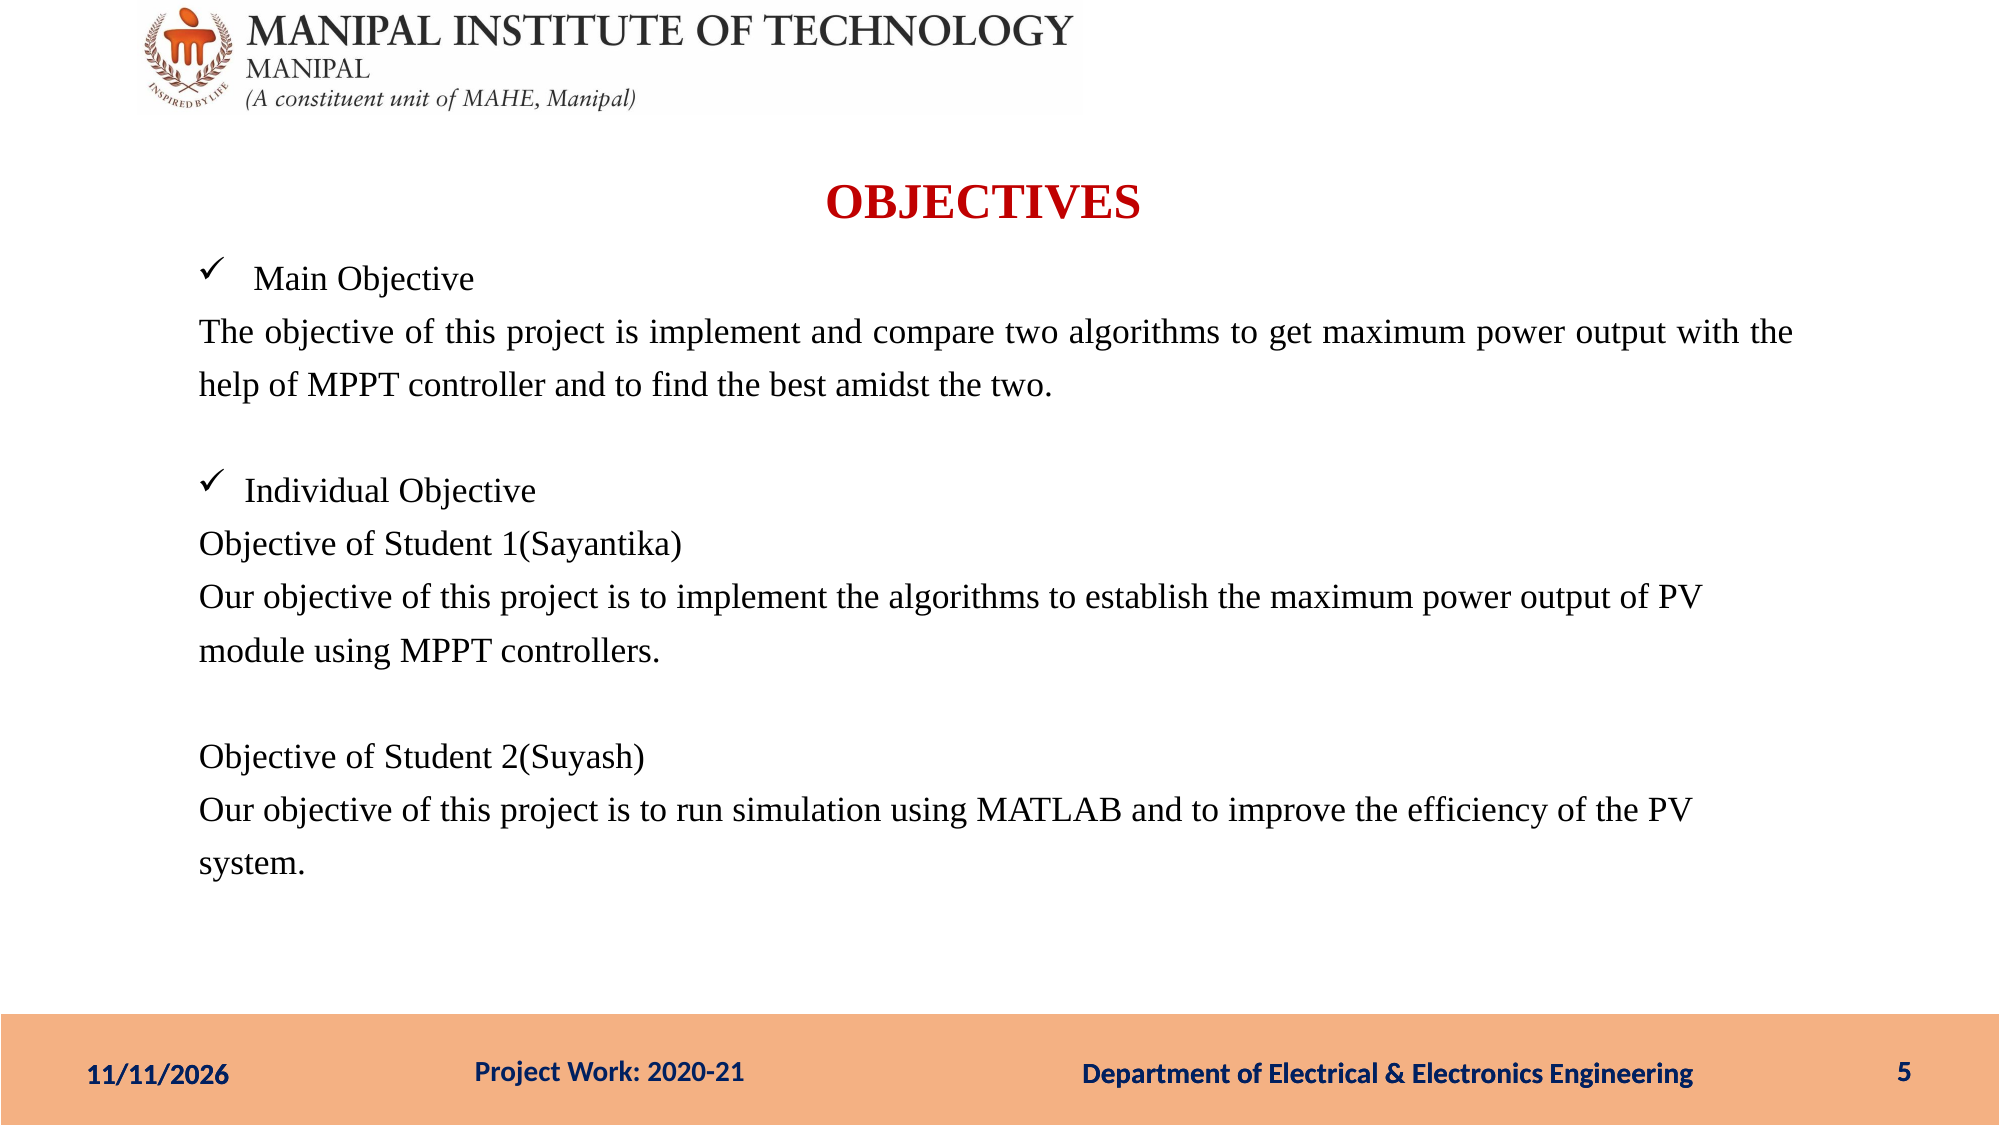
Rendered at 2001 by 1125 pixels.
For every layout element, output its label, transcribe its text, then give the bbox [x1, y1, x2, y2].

text_box OBJECTIVES [810, 160, 1157, 236]
text_box Department of Electrical & Electronics Engineering [983, 1042, 1793, 1103]
text_box 29-May-21 [36, 1042, 279, 1103]
text_box 5 [1845, 1039, 1964, 1100]
text_box Main Objective The objective of this project is implement and compare two algorithms to get maximum power output with the help of MPPT controller and to find the best amidst the two. Individual Objective Objective of Student 1(Sayantika) Our objective of this project is to implement the algorithms to establish the maximum power output of PV module using MPPT controllers. Objective of Student 2(Suyash) Our objective of this project is to run simulation using MATLAB and to improve the efficiency of the PV system. [107, 236, 1810, 890]
picture [137, 0, 1083, 115]
